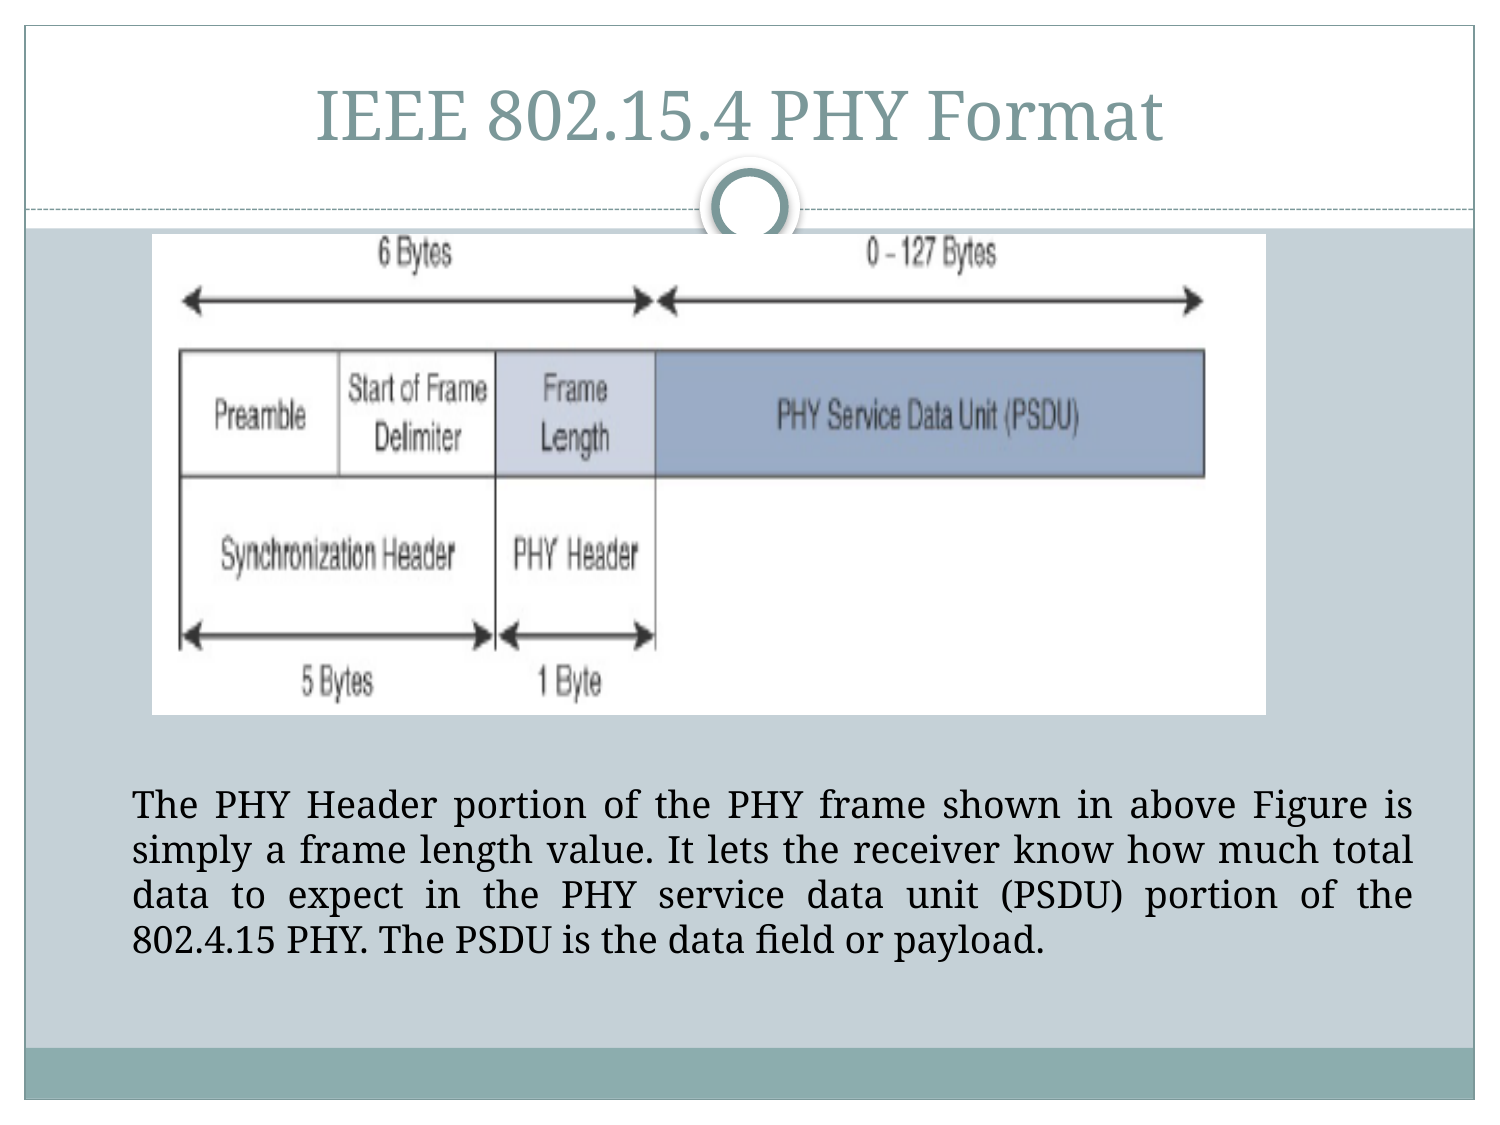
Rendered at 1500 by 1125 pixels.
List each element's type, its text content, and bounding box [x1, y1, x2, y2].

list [152, 234, 1266, 716]
text_box The PHY Header portion of the PHY frame shown in above Figure is simply a frame length value. It lets the receiver know how much total data to expect in the PHY service data unit (PSDU) portion of the 802.4.15 PHY. The PSDU is the data field or payload. [117, 773, 1430, 969]
title IEEE 802.15.4 PHY Format [49, 37, 1450, 162]
